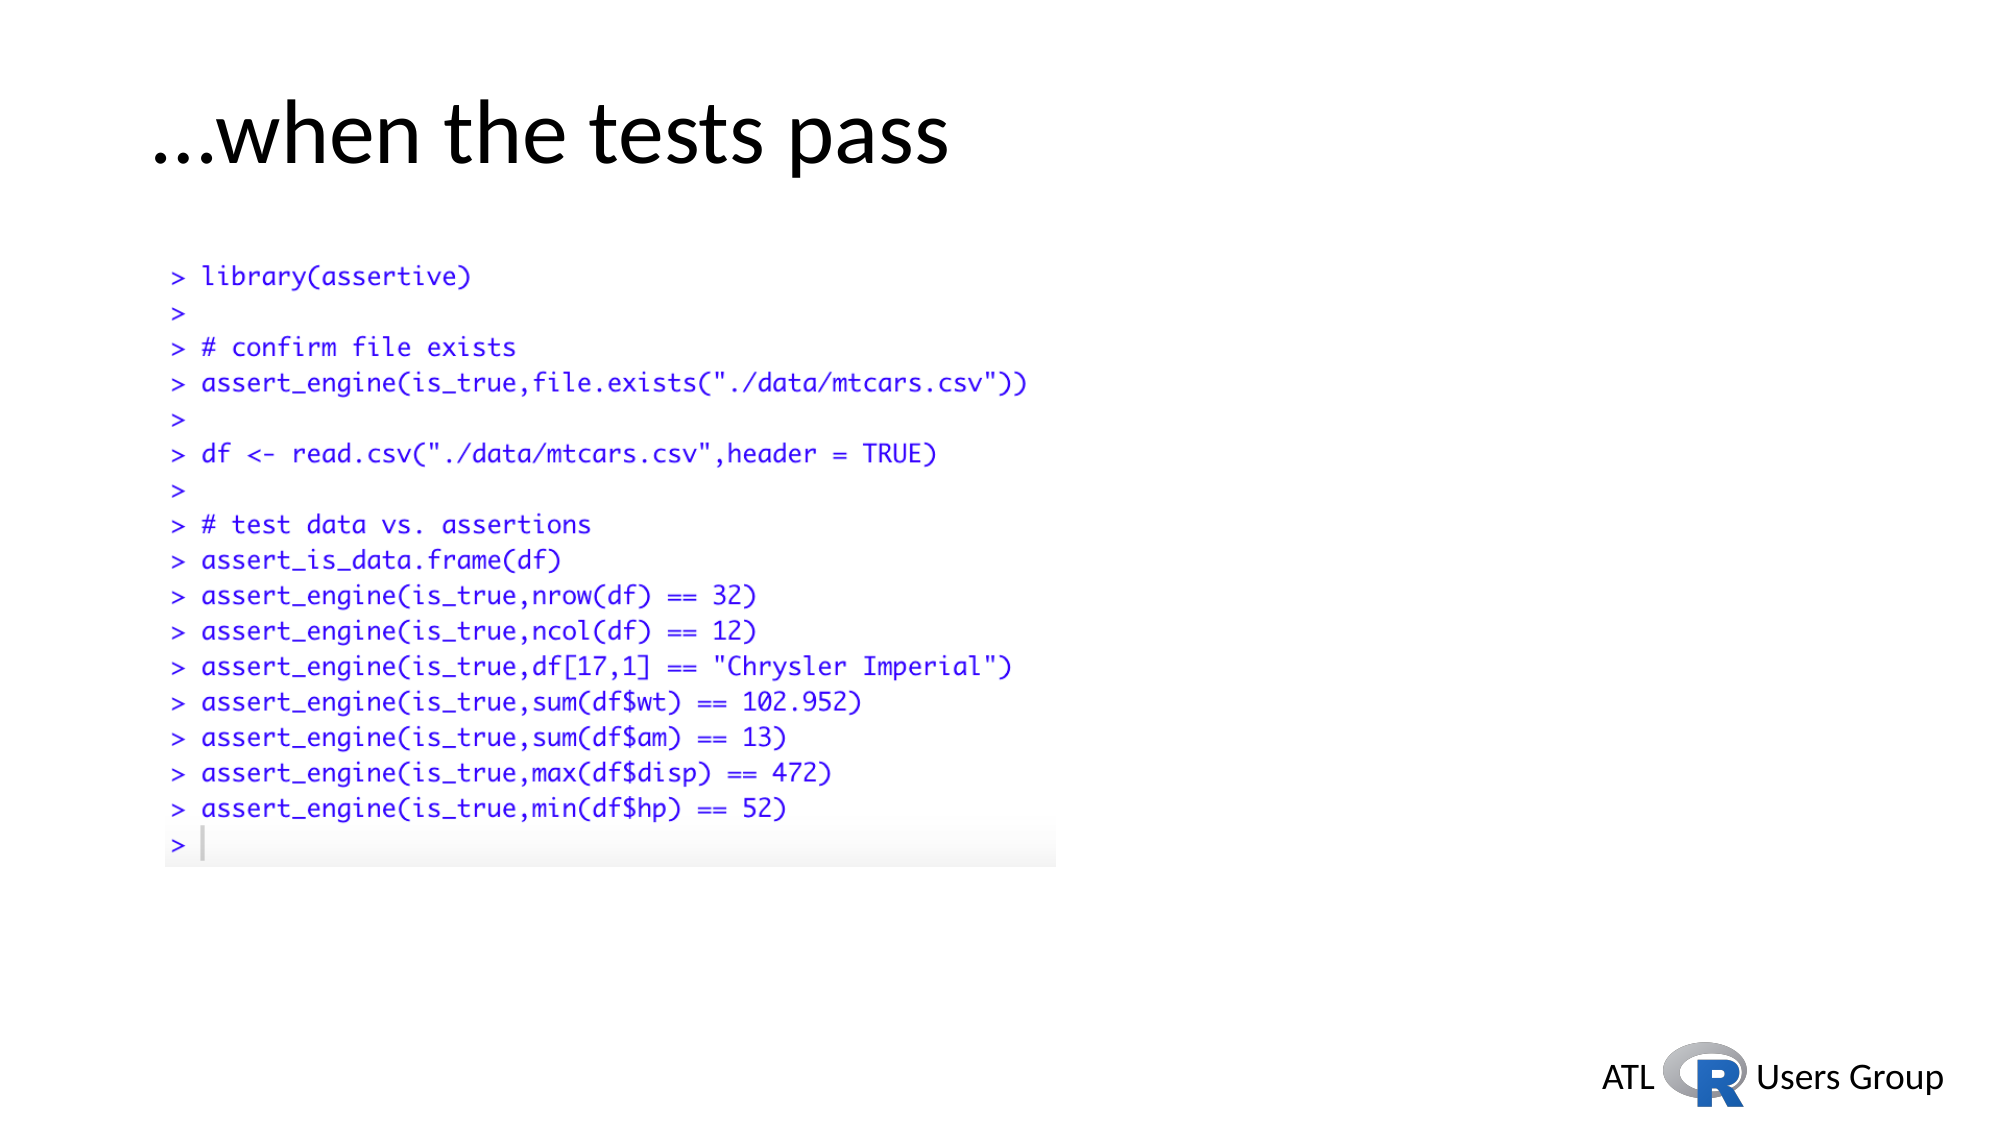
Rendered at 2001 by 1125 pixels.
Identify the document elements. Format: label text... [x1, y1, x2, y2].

picture [1663, 1042, 1747, 1107]
title …when the tests pass [137, 45, 1863, 222]
picture [165, 258, 1056, 867]
